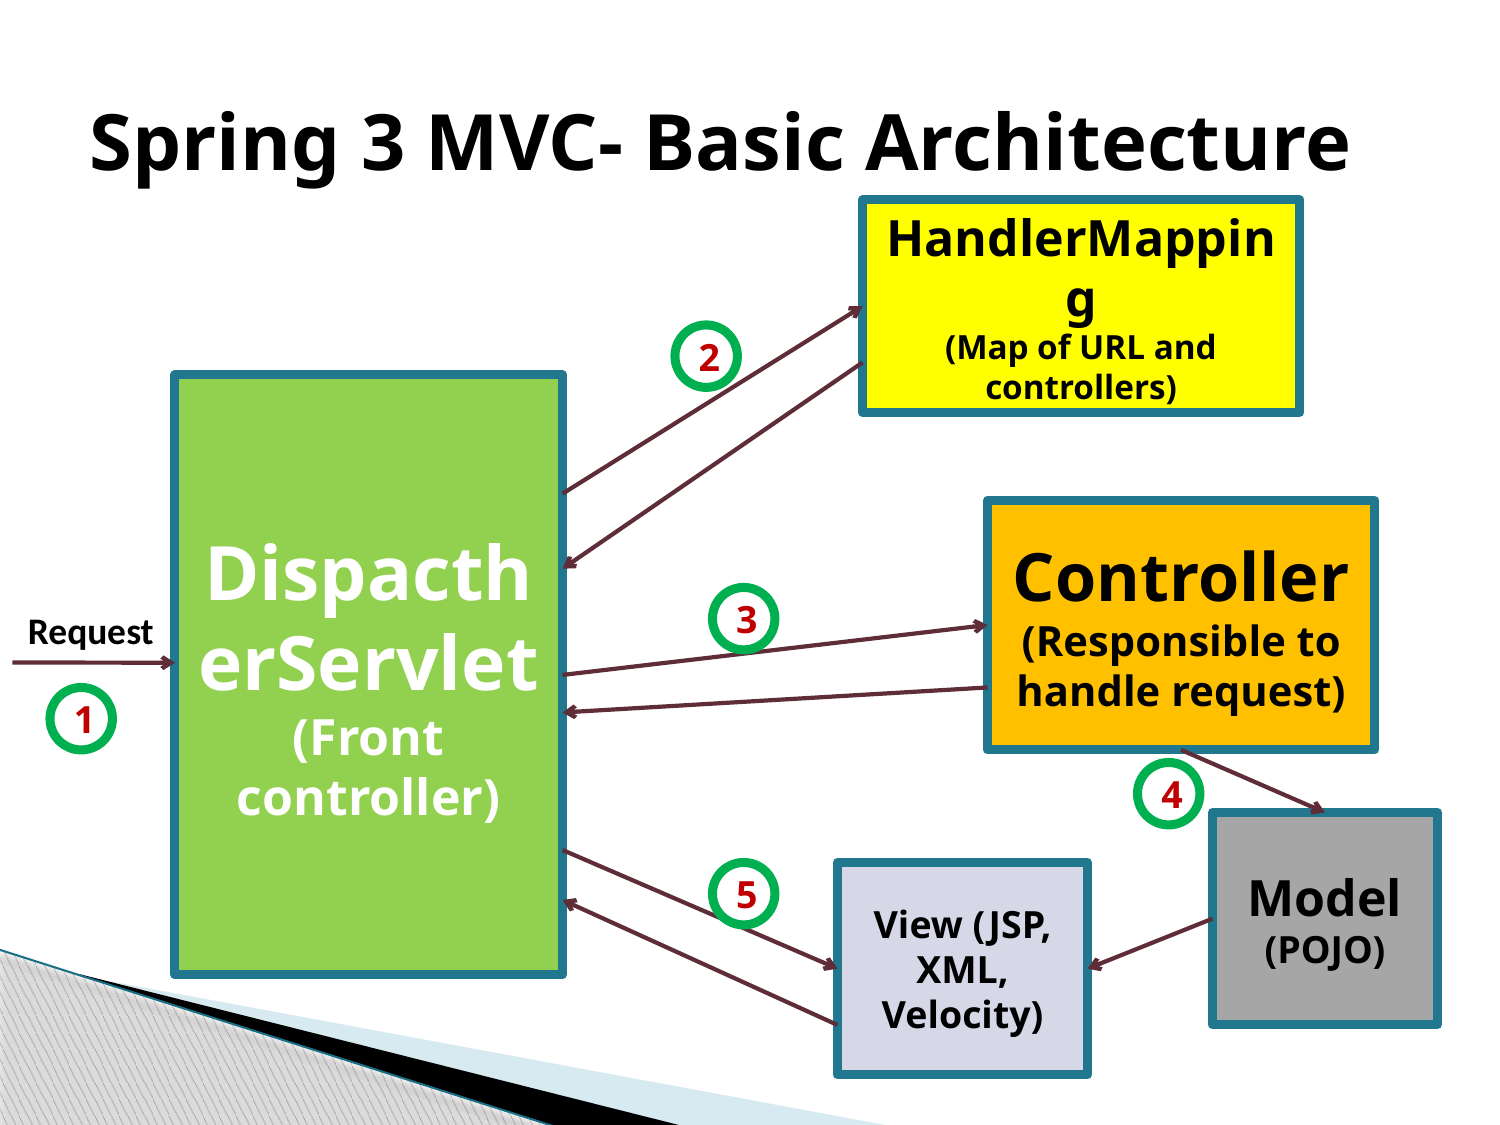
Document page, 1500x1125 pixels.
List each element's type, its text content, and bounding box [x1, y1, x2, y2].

text_box HandlerMapping (Map of URL and controllers) [858, 195, 1304, 417]
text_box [562, 899, 838, 1026]
text_box Request [13, 599, 169, 660]
text_box 4 [1132, 757, 1205, 830]
text_box Controller (Responsible to handle request) [983, 496, 1379, 754]
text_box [562, 305, 863, 362]
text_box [562, 362, 863, 569]
text_box DispactherServlet (Front controller) [170, 370, 567, 979]
text_box 1 [45, 682, 117, 755]
text_box 3 [707, 582, 780, 624]
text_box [562, 849, 838, 899]
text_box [1087, 918, 1213, 970]
text_box View (JSP, XML, Velocity) [833, 858, 1092, 1079]
text_box Model (POJO) [1208, 808, 1442, 1029]
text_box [562, 624, 988, 676]
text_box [1221, 709, 1285, 854]
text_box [562, 687, 988, 713]
title Spring 3 MVC- Basic Architecture [75, 45, 1425, 233]
